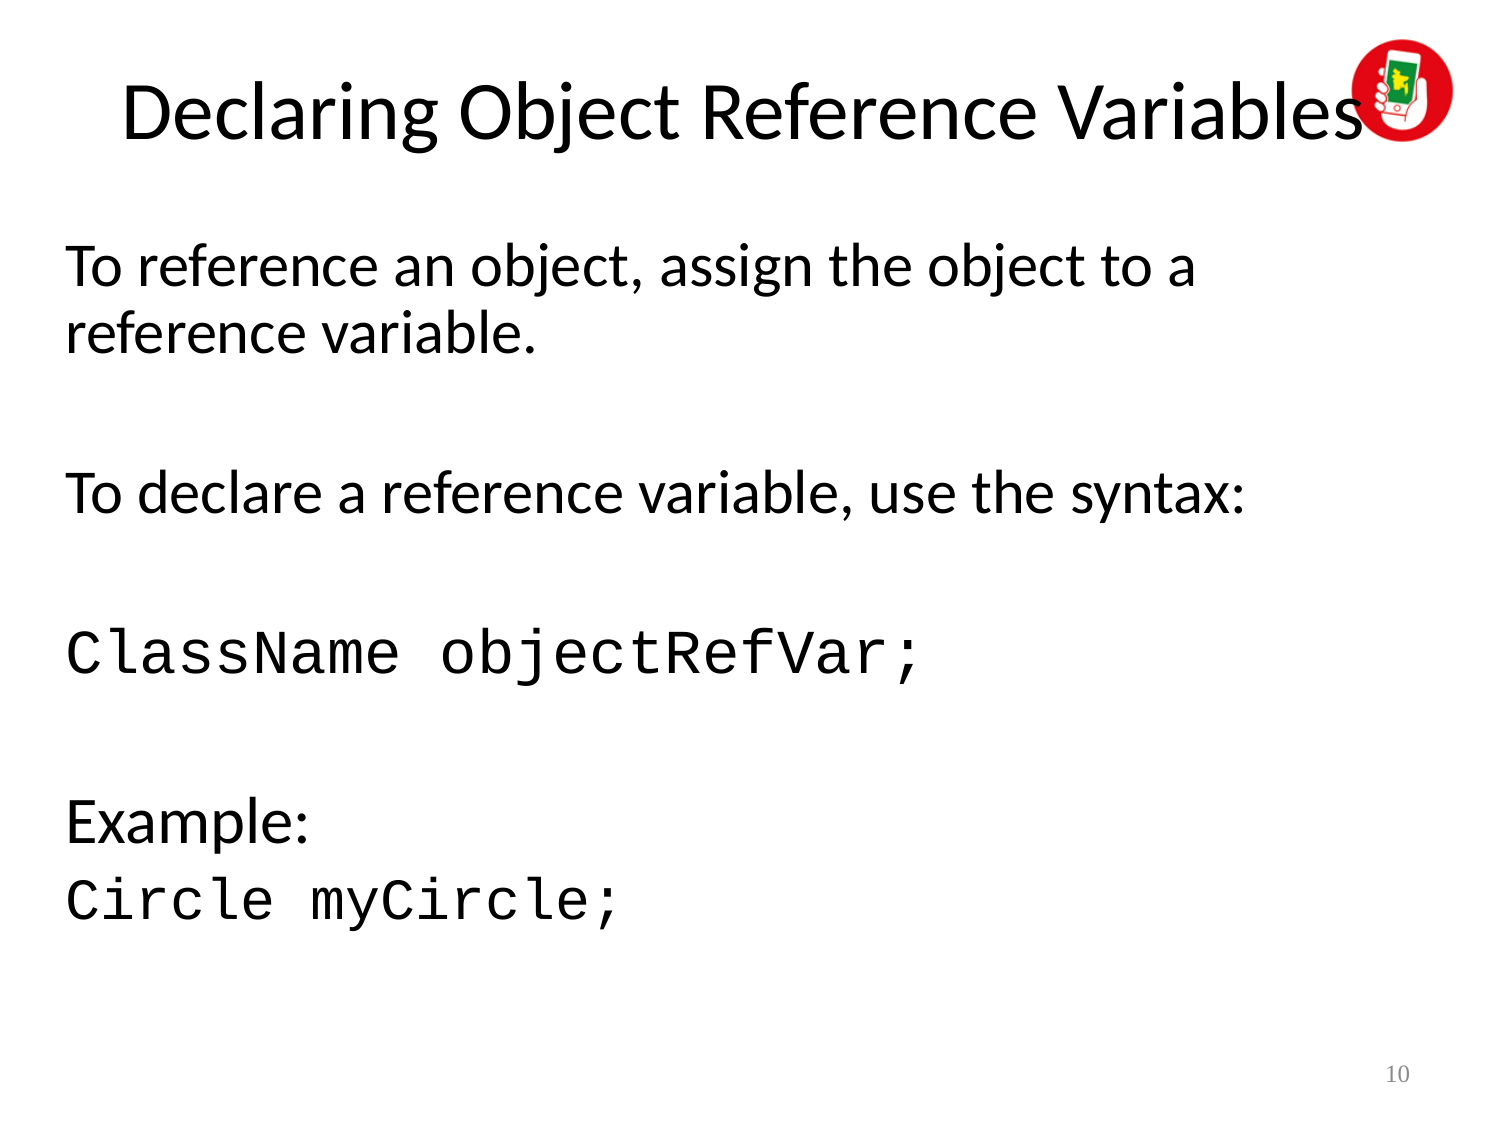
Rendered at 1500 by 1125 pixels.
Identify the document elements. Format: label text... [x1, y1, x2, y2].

picture [1413, 37, 1455, 143]
slide_number 10 [1074, 1042, 1425, 1103]
list To reference an object, assign the object to a reference variable. To declare a reference variable, use the syntax: ClassName objectRefVar; Example: Circle myCircle; [50, 224, 1450, 1000]
title Declaring Object Reference Variables [75, 37, 1413, 175]
